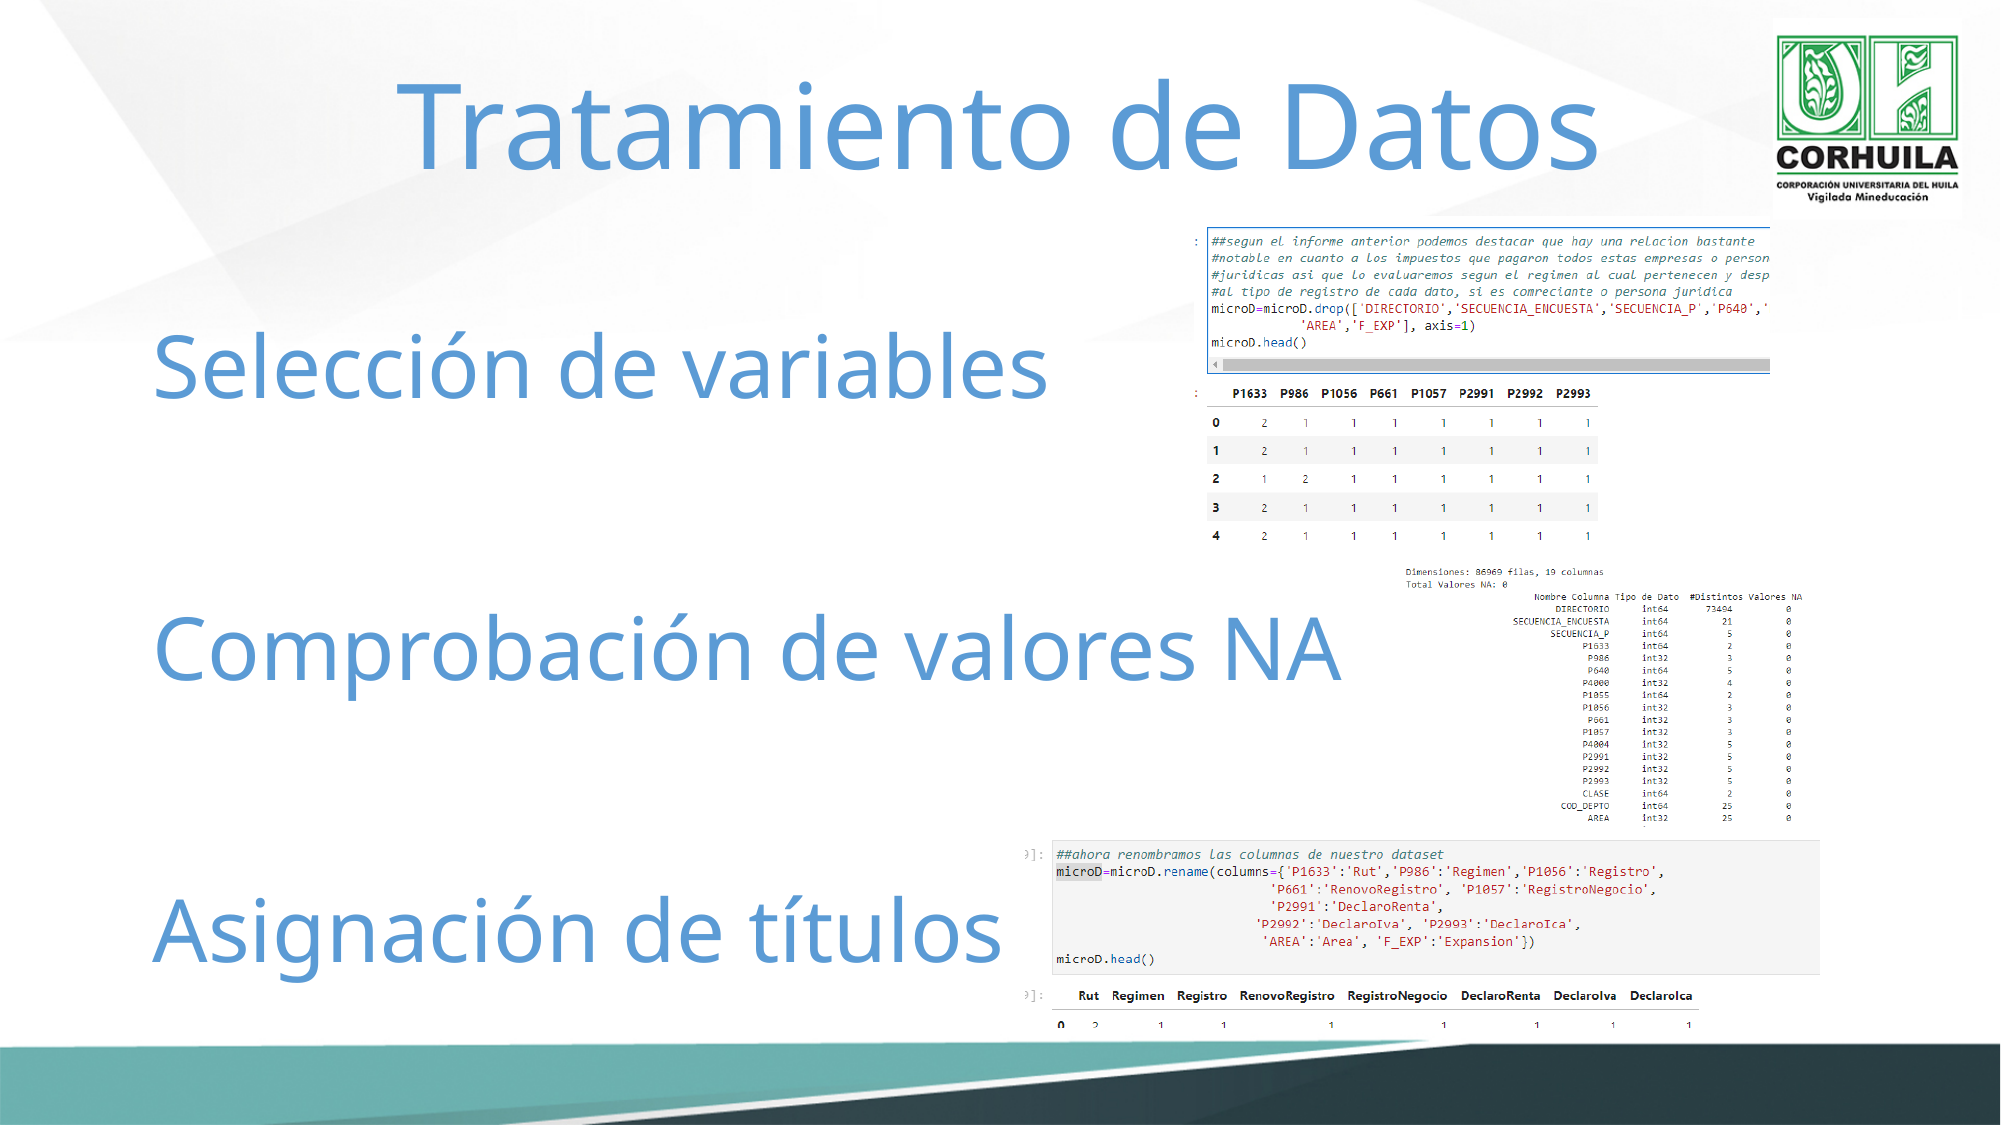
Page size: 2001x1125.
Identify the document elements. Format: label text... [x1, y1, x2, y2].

picture [1025, 216, 1863, 1028]
text_box Tratamiento de Datos Selección de variables Comprobación de valores NA Asignación de títulos [137, 58, 1863, 990]
text_box [0, 0, 2000, 1125]
